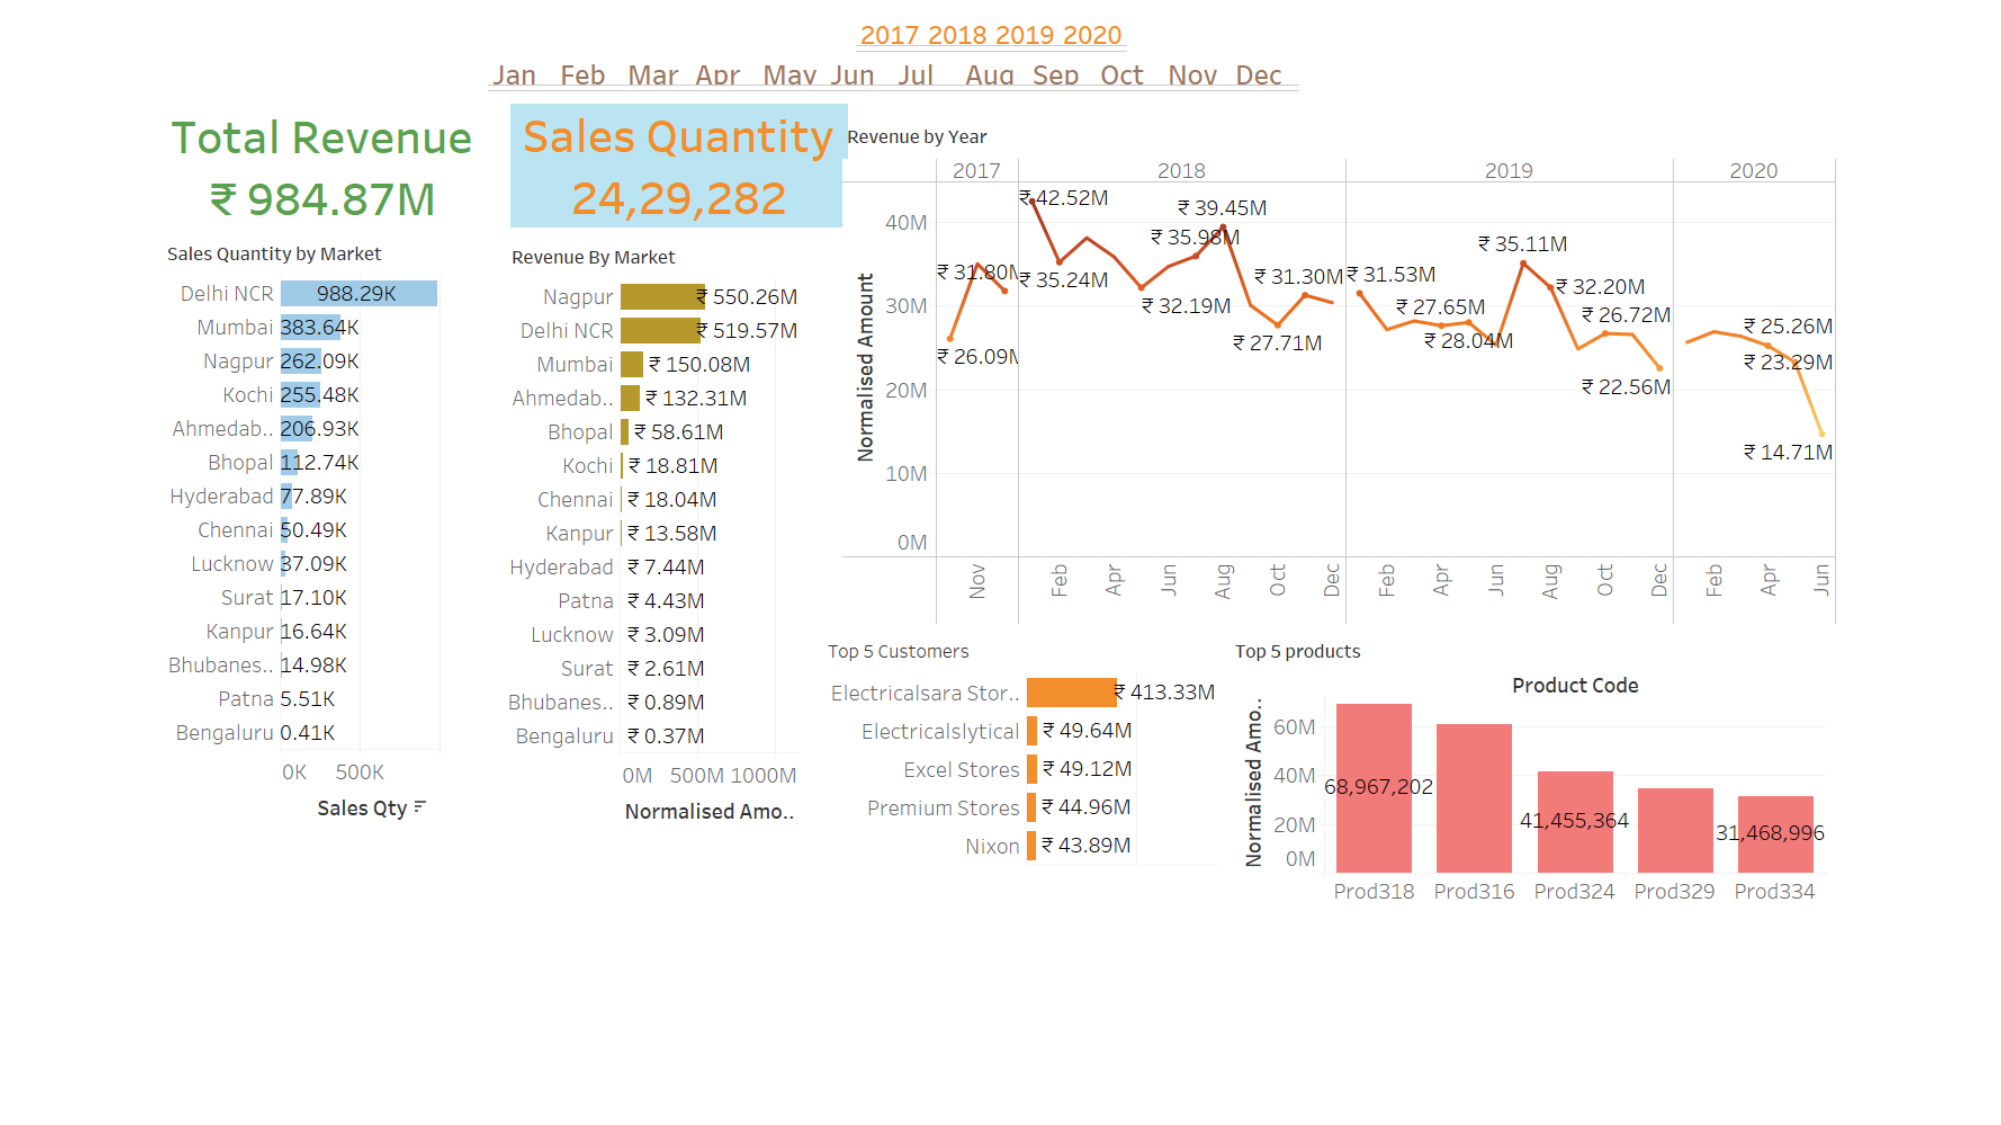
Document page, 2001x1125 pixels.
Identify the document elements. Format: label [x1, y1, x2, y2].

picture [156, 0, 1844, 1125]
